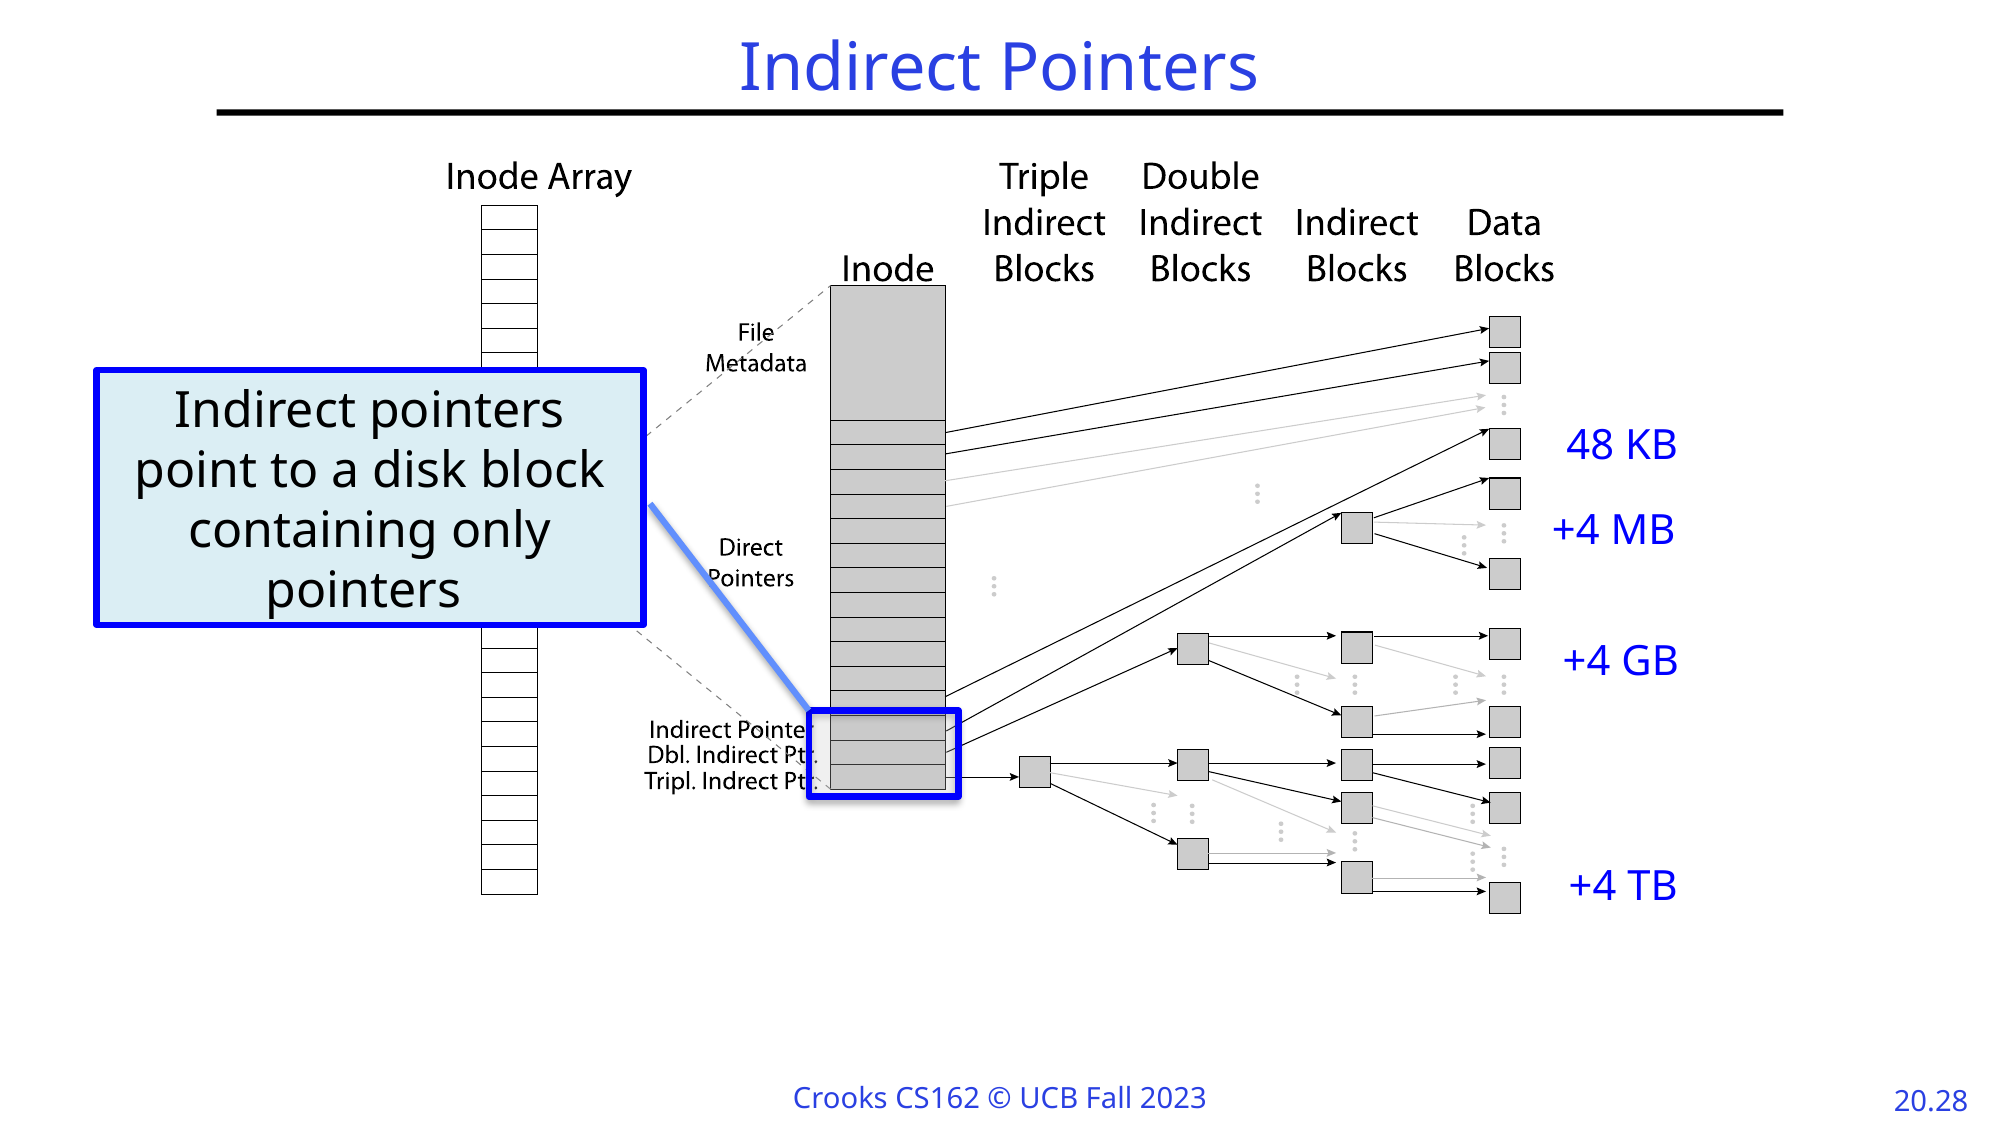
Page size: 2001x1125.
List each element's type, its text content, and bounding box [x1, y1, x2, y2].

title Indirect Pointers [216, 24, 1784, 113]
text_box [649, 503, 809, 711]
text_box Indirect pointers point to a disk block containing only pointers [96, 370, 304, 625]
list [310, 155, 1690, 915]
